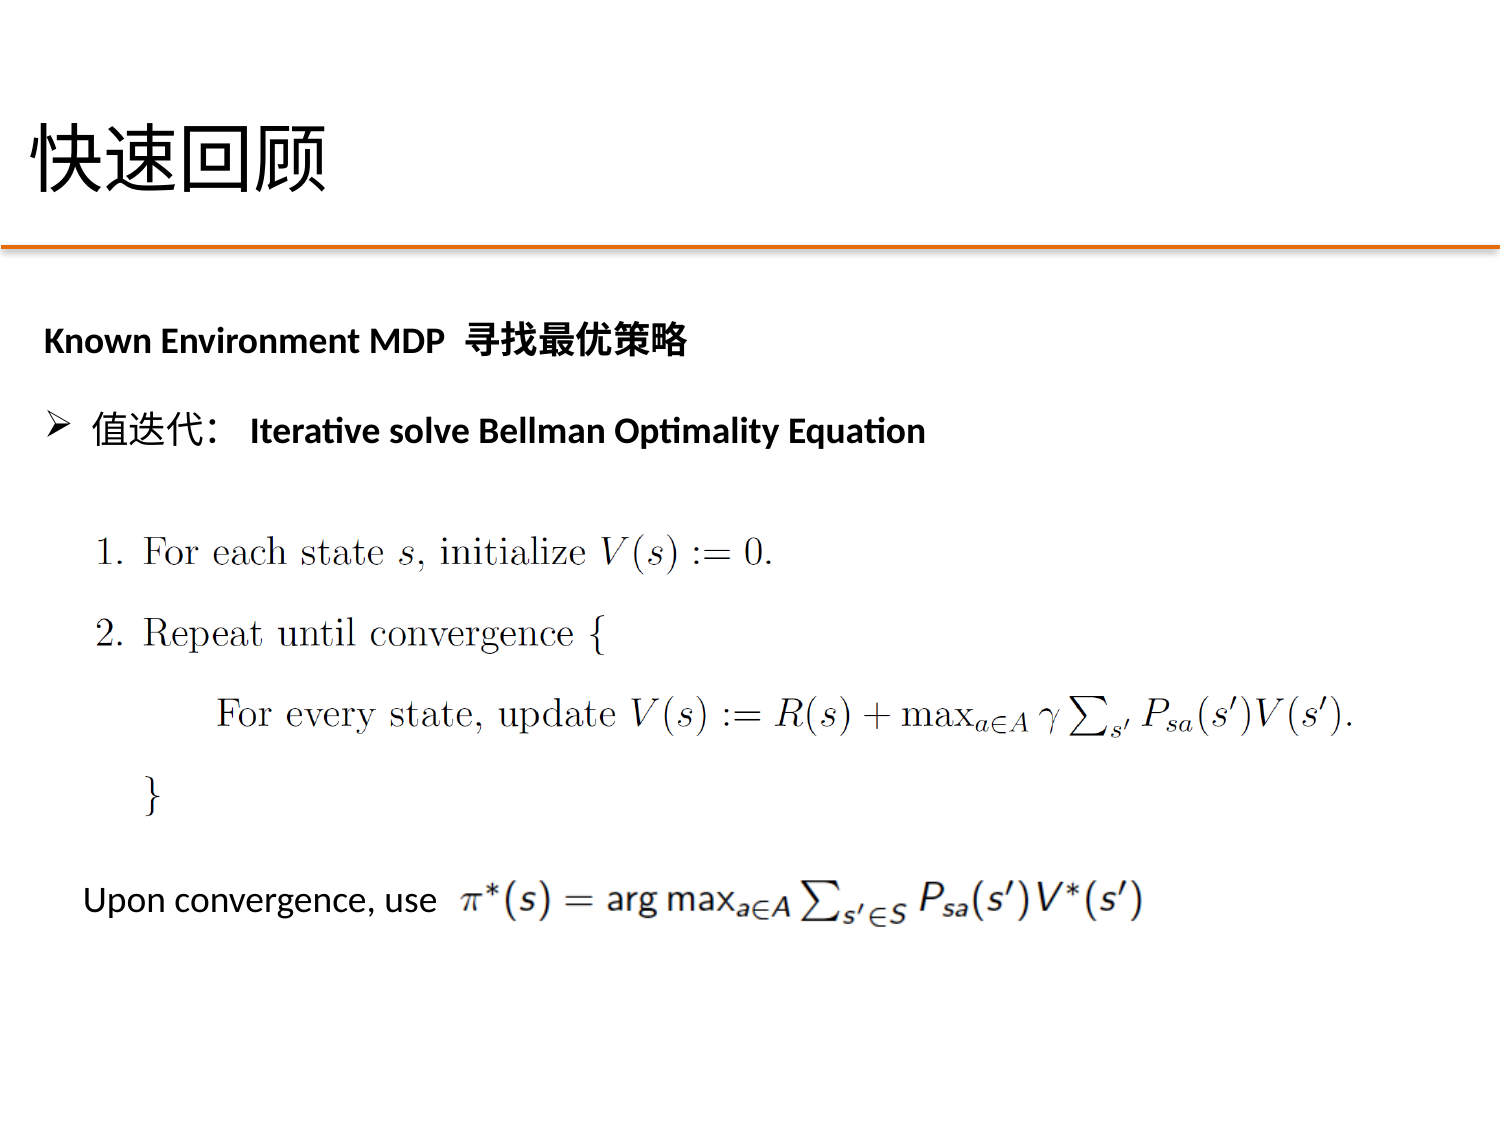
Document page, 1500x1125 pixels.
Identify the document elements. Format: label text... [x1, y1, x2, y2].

text_box Known Environment MDP 寻找最优策略 值迭代：Iterative solve Bellman Optimality Equation [29, 308, 942, 504]
picture [455, 869, 1152, 940]
text_box Upon convergence, use [68, 845, 462, 928]
title 快速回顾 [13, 13, 1289, 243]
picture [87, 524, 1355, 824]
